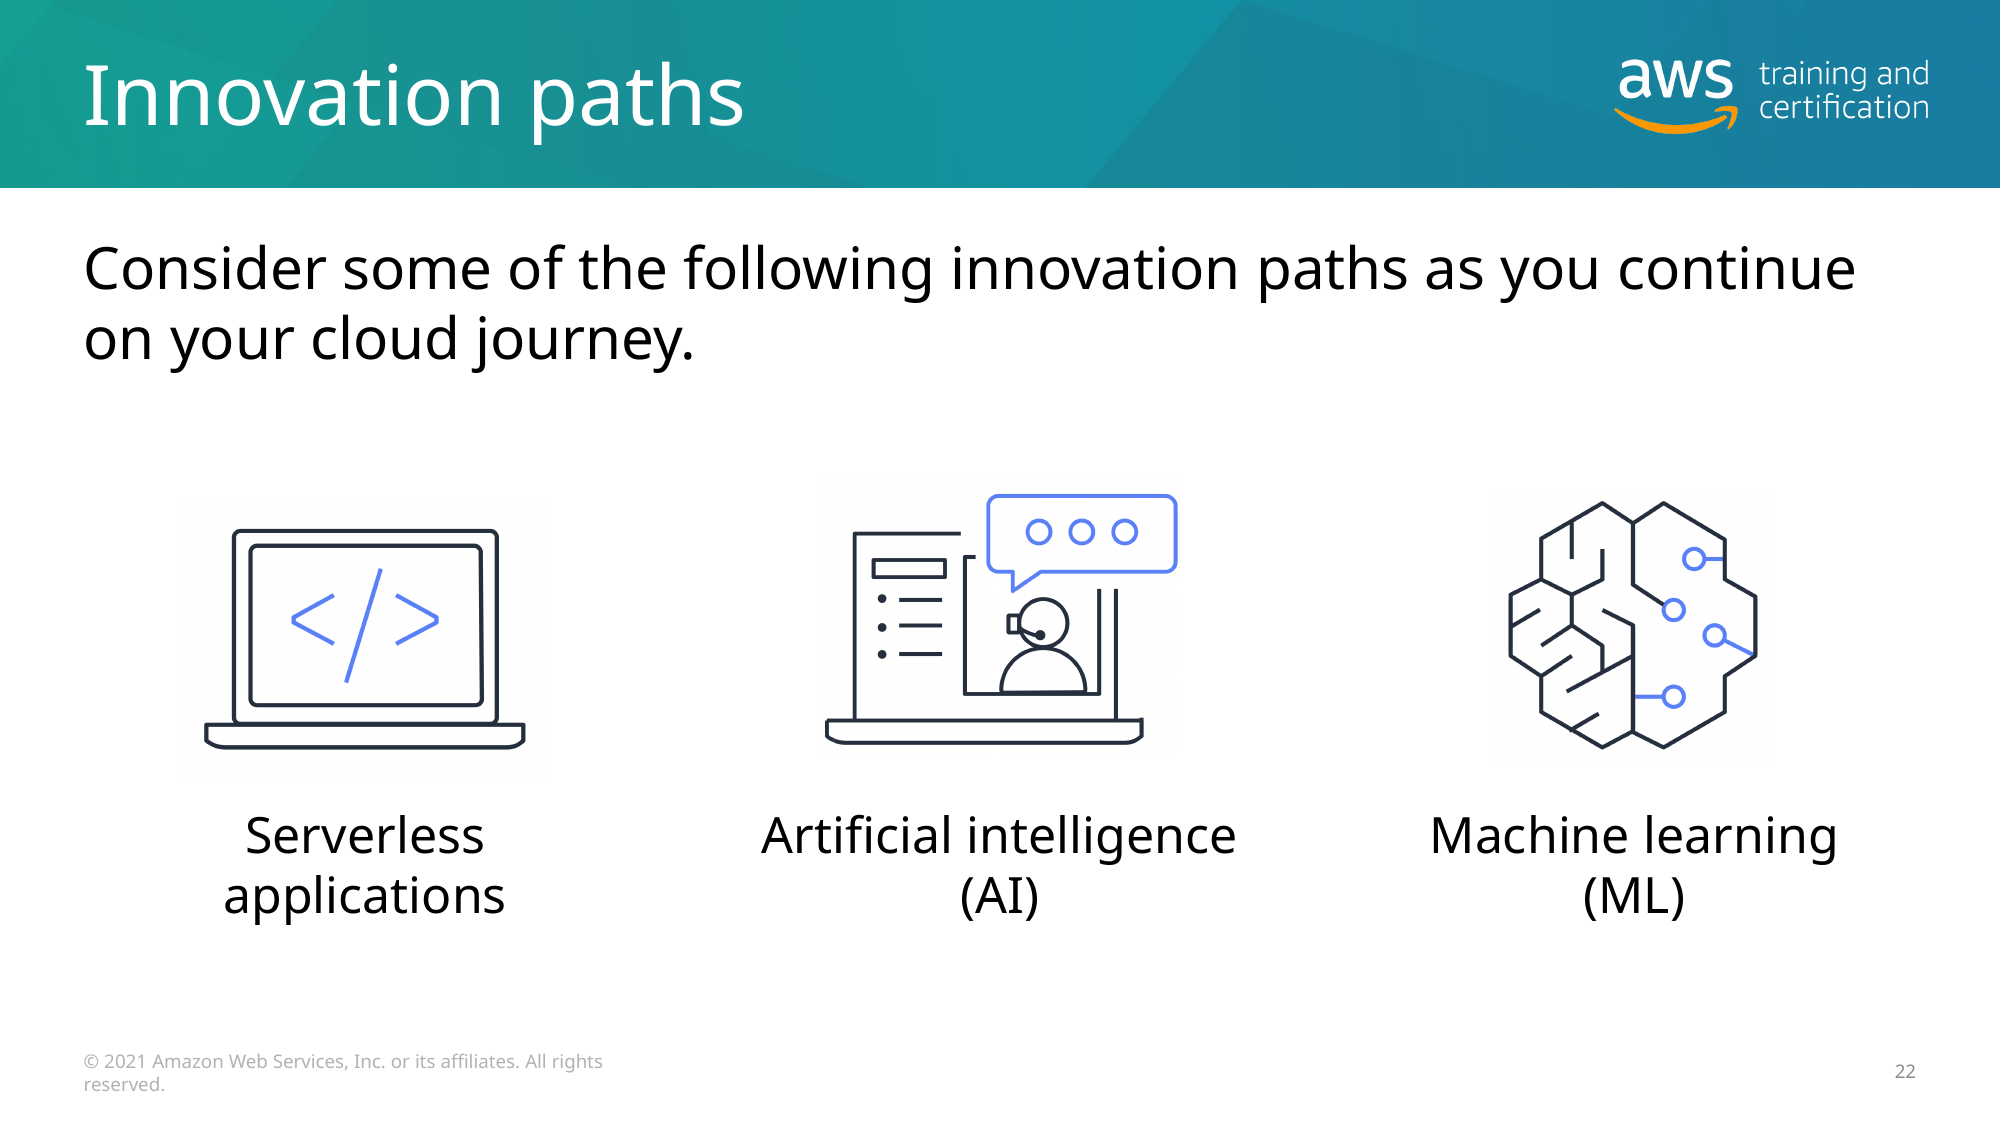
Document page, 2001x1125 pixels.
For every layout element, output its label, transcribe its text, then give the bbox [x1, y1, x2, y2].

picture [1494, 490, 1775, 763]
picture [182, 502, 549, 783]
footer © 2021 Amazon Web Services, Inc. or its affiliates. All rights reserved. [68, 1042, 682, 1103]
title Innovation paths [68, 59, 1551, 138]
slide_number 22 [1481, 1042, 1932, 1103]
text_box Consider some of the following innovation paths as you continue on your cloud journey. [68, 223, 1877, 379]
text_box Serverless applications [123, 796, 607, 931]
text_box Artificial intelligence (AI) [741, 796, 1259, 931]
picture [0, 0, 2000, 188]
text_box Machine learning (ML) [1392, 796, 1877, 931]
picture [816, 478, 1184, 760]
